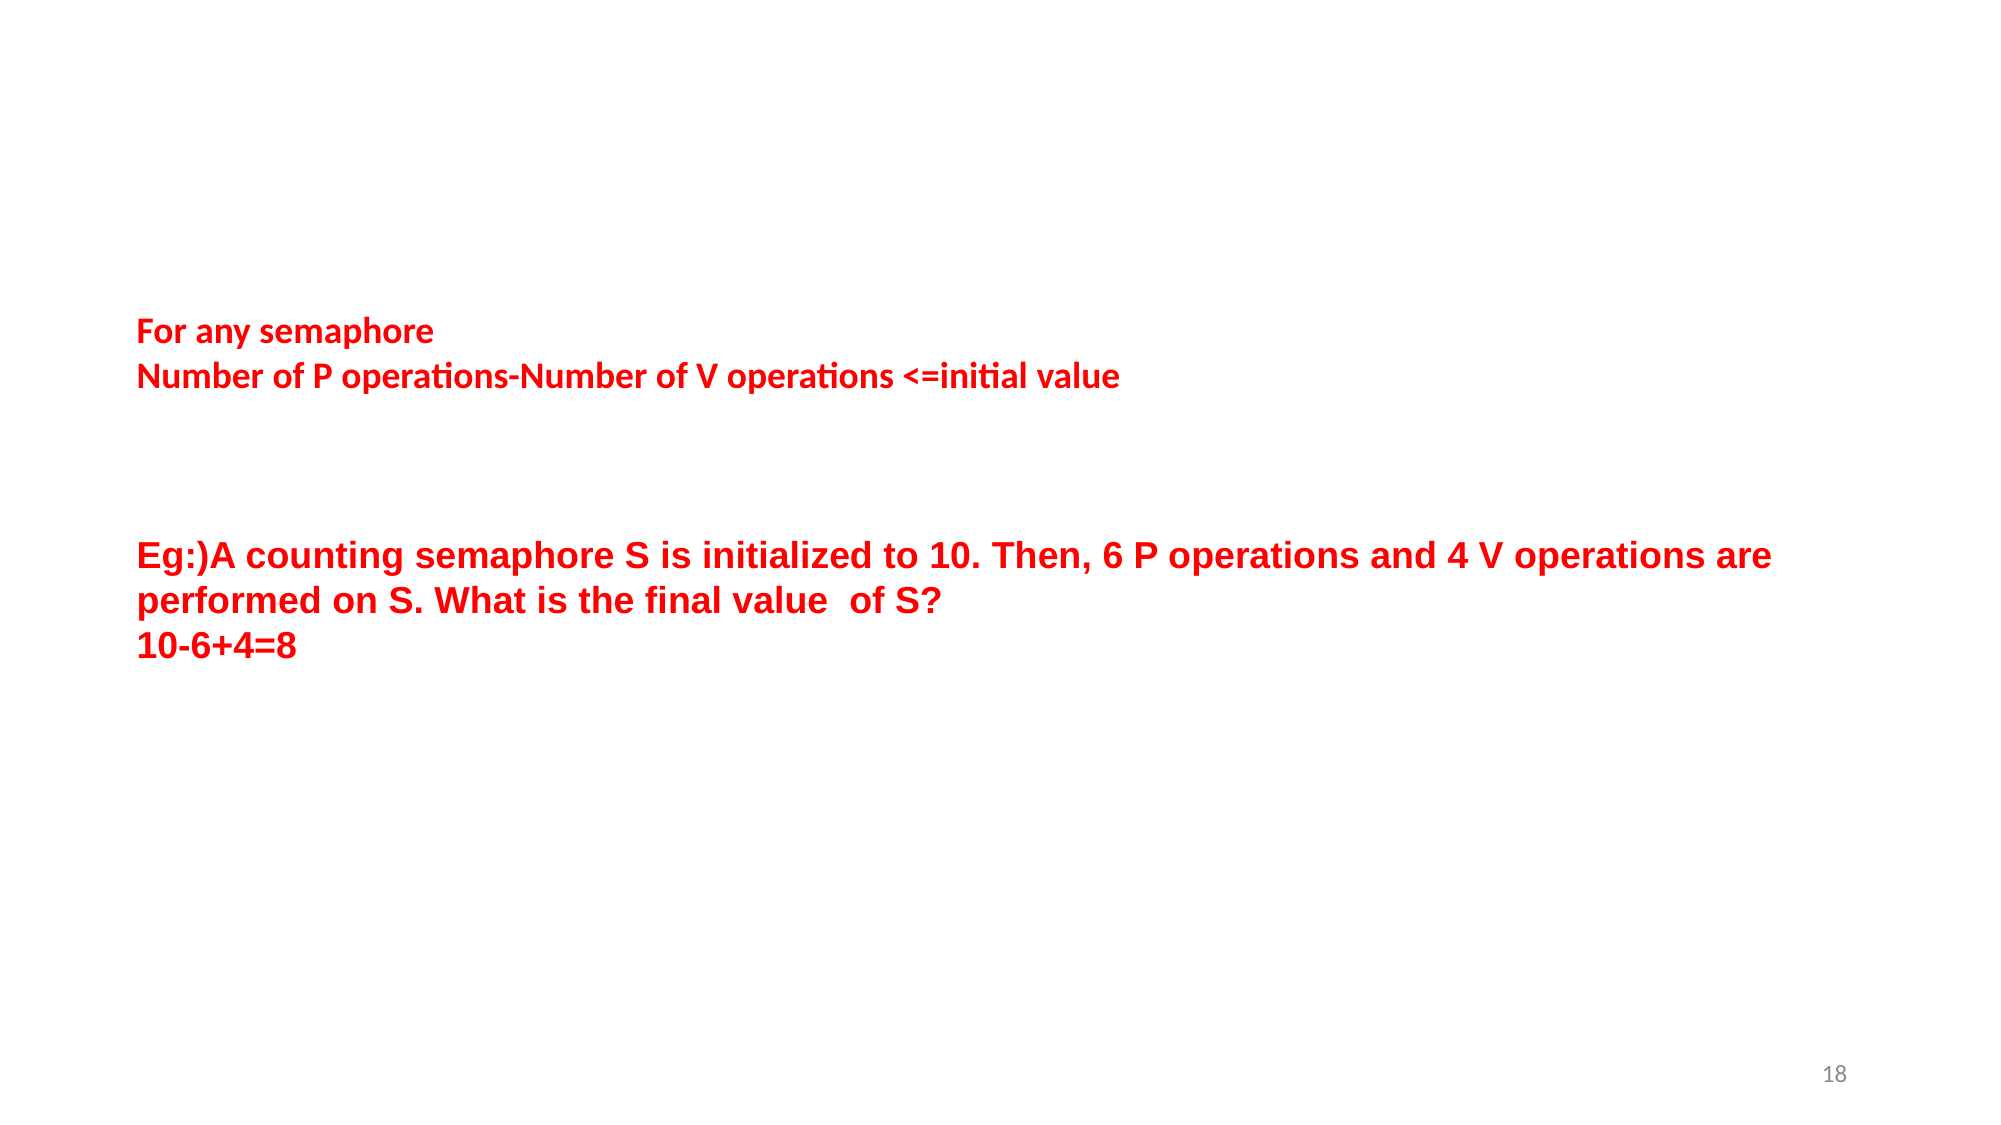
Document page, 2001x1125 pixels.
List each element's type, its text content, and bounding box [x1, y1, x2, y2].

text_box For any semaphore Number of P operations-Number of V operations <=initial value Eg:)A counting semaphore S is initialized to 10. Then, 6 P operations and 4 V operations are performed on S. What is the final value of S? 10-6+4=8 [121, 298, 1846, 674]
slide_number 18 [1412, 1042, 1863, 1103]
